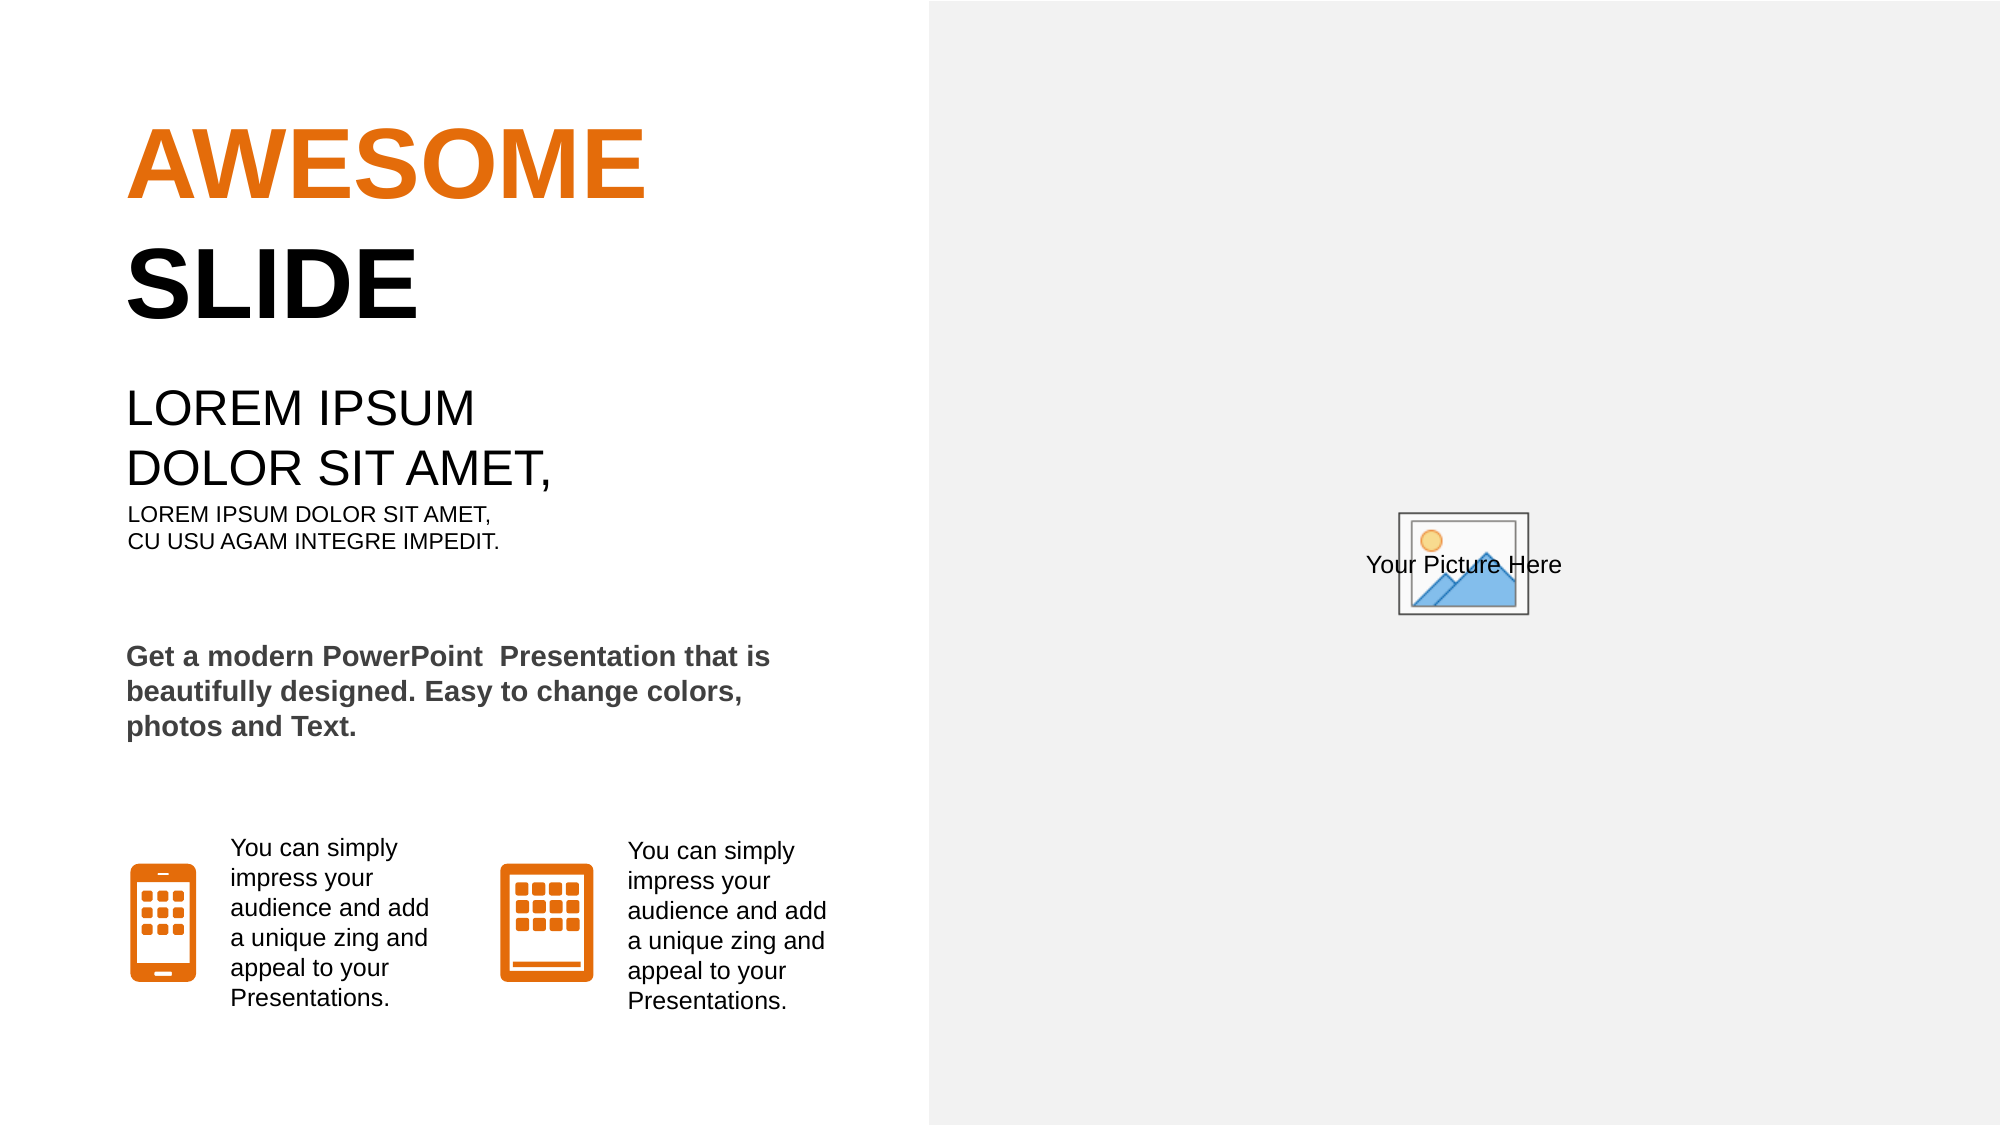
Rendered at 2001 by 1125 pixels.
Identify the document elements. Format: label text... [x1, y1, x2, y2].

text_box You can simply impress your audience and add a unique zing and appeal to your Presentations. [612, 827, 851, 1022]
text_box [499, 862, 595, 983]
text_box You can simply impress your audience and add a unique zing and appeal to your Presentations. [215, 824, 454, 1019]
text_box LOREM IPSUM DOLOR SIT AMET, CU USU AGAM INTEGRE IMPEDIT. [112, 492, 699, 562]
text_box LOREM IPSUM DOLOR SIT AMET, [111, 367, 697, 503]
picture [928, 1, 2000, 1125]
text_box AWESOME SLIDE [111, 91, 697, 347]
text_box Get a modern PowerPoint Presentation that is beautifully designed. Easy to change colors, photos and Text. [111, 629, 854, 750]
text_box [129, 862, 198, 983]
